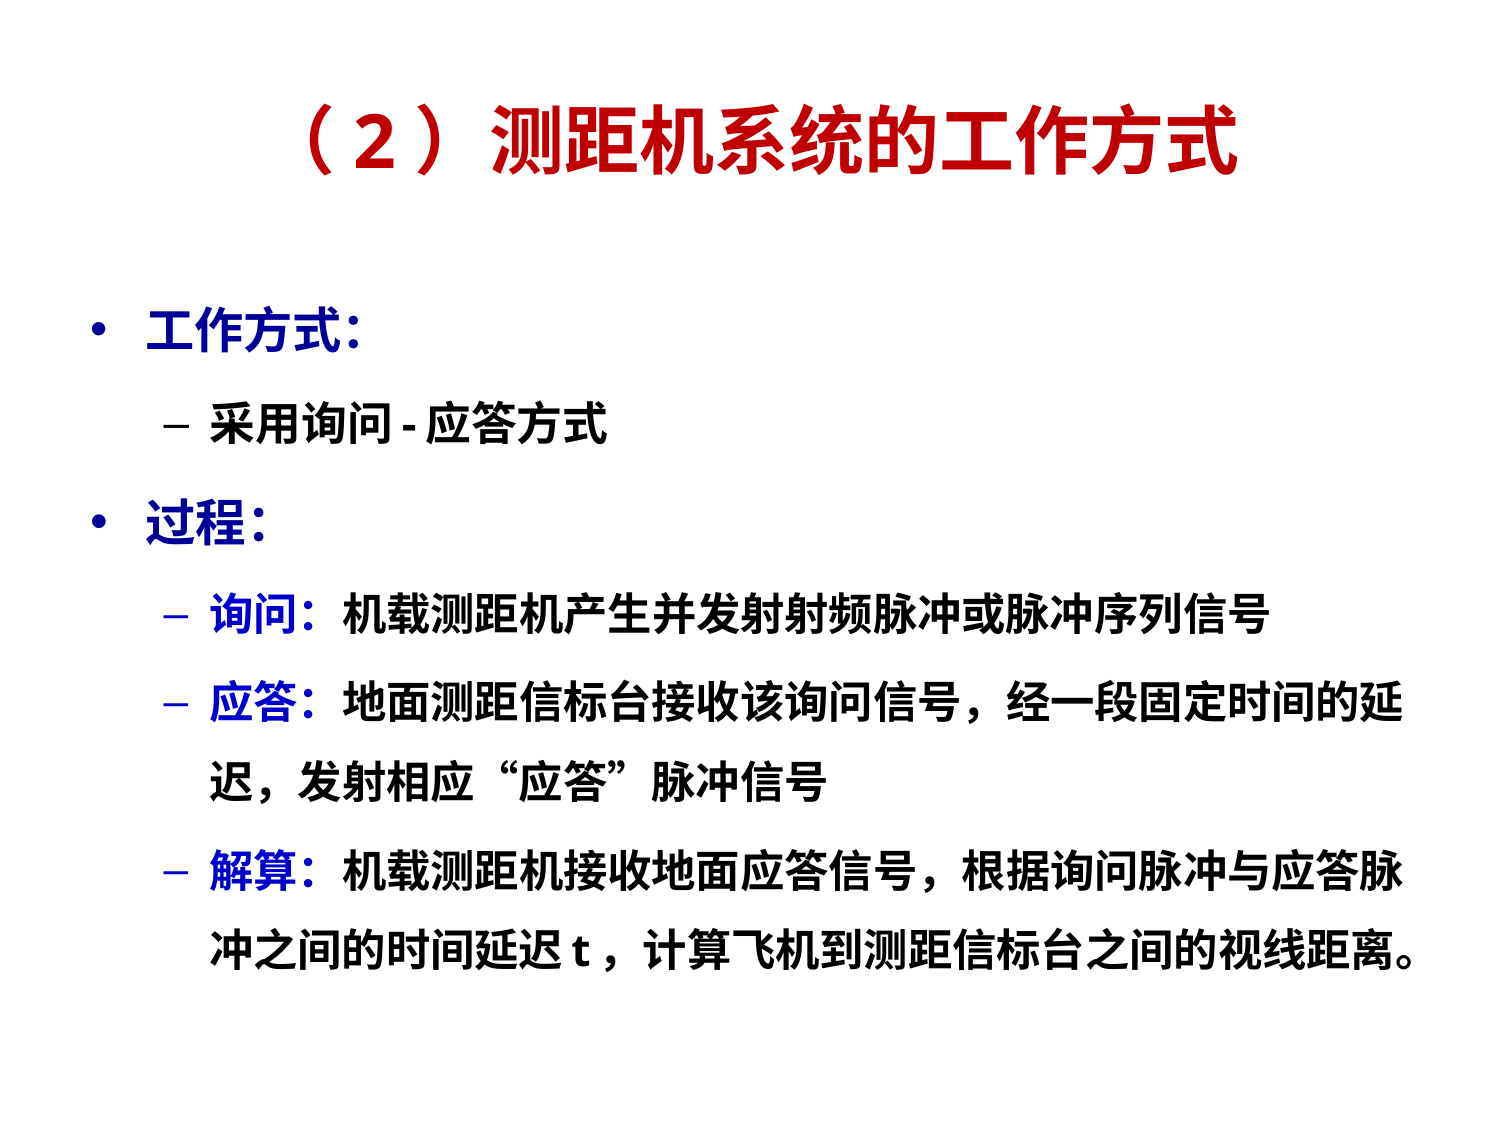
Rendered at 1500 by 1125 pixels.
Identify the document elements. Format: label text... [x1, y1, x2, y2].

list 工作方式： 采用询问-应答方式 过程： 询问：机载测距机产生并发射射频脉冲或脉冲序列信号 应答：地面测距信标台接收该询问信号，经一段固定时间的延迟，发射相应“应答”脉冲信号 解算：机载测距机接收地面应答信号，根据询问脉冲与应答脉冲之间的时间延迟t，计算飞机到测距信标台之间的视线距离。 [75, 262, 1425, 1005]
title （2）测距机系统的工作方式 [75, 45, 1425, 233]
